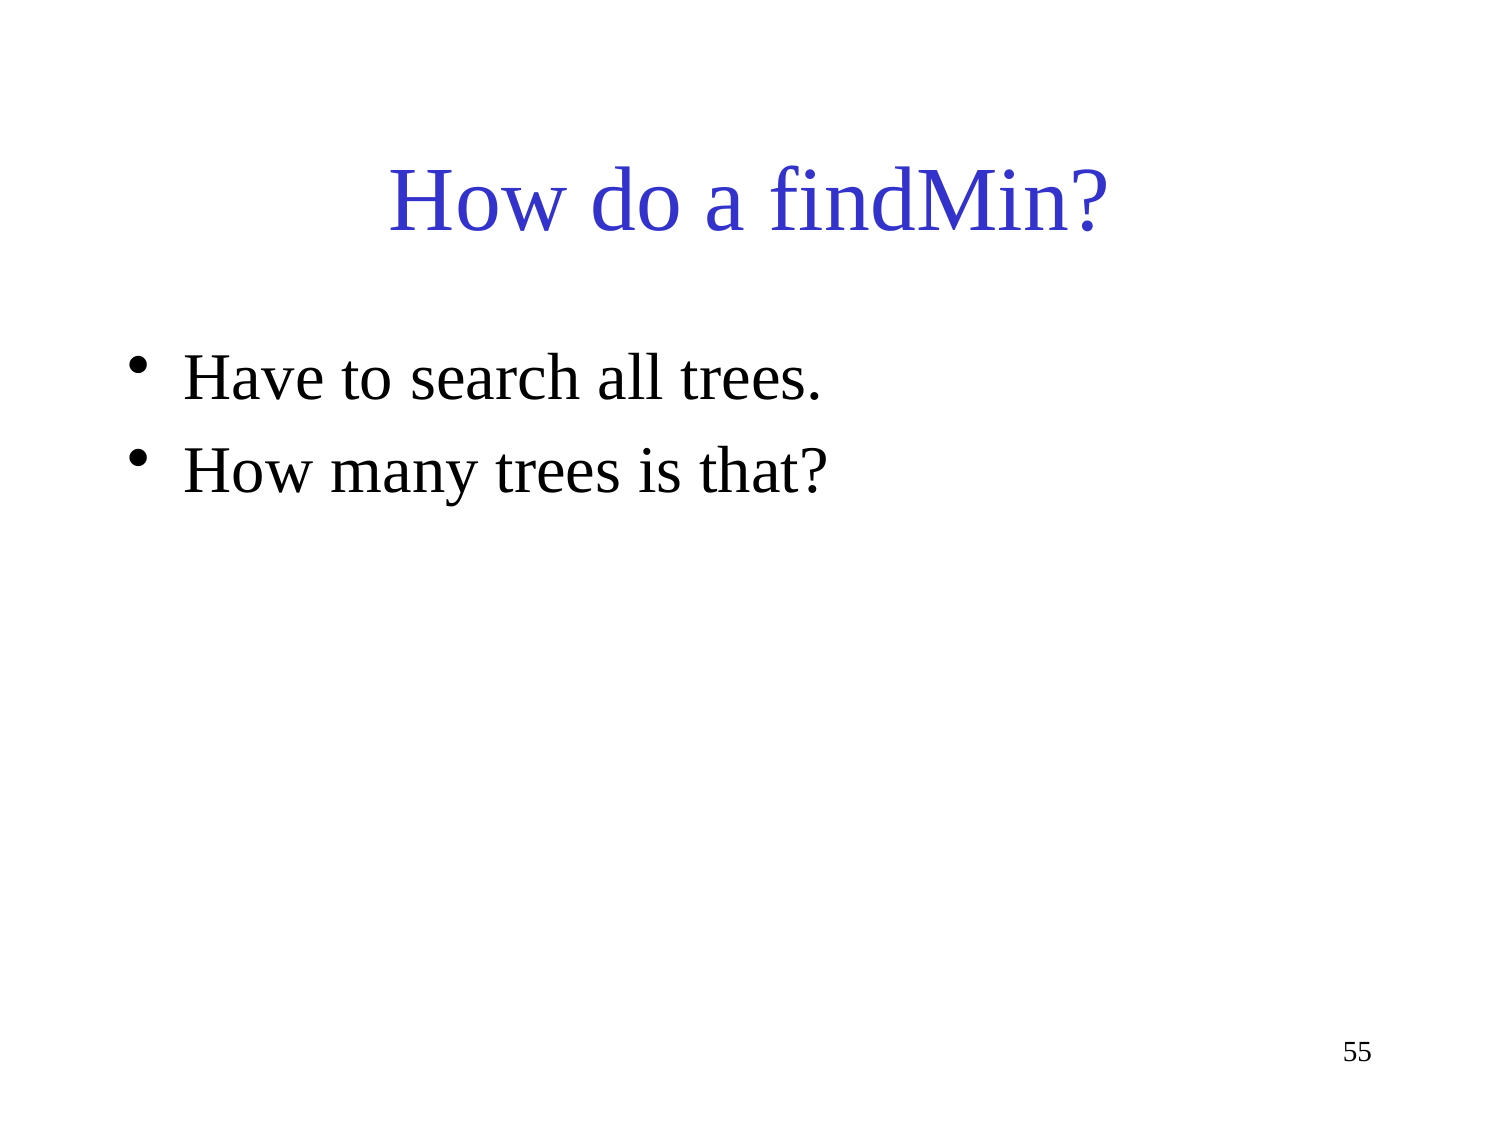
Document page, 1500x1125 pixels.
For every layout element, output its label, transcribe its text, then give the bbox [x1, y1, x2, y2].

slide_number 55 [1074, 1025, 1388, 1100]
title How do a findMin? [112, 99, 1388, 288]
list Have to search all trees. How many trees is that? [112, 324, 1388, 1000]
